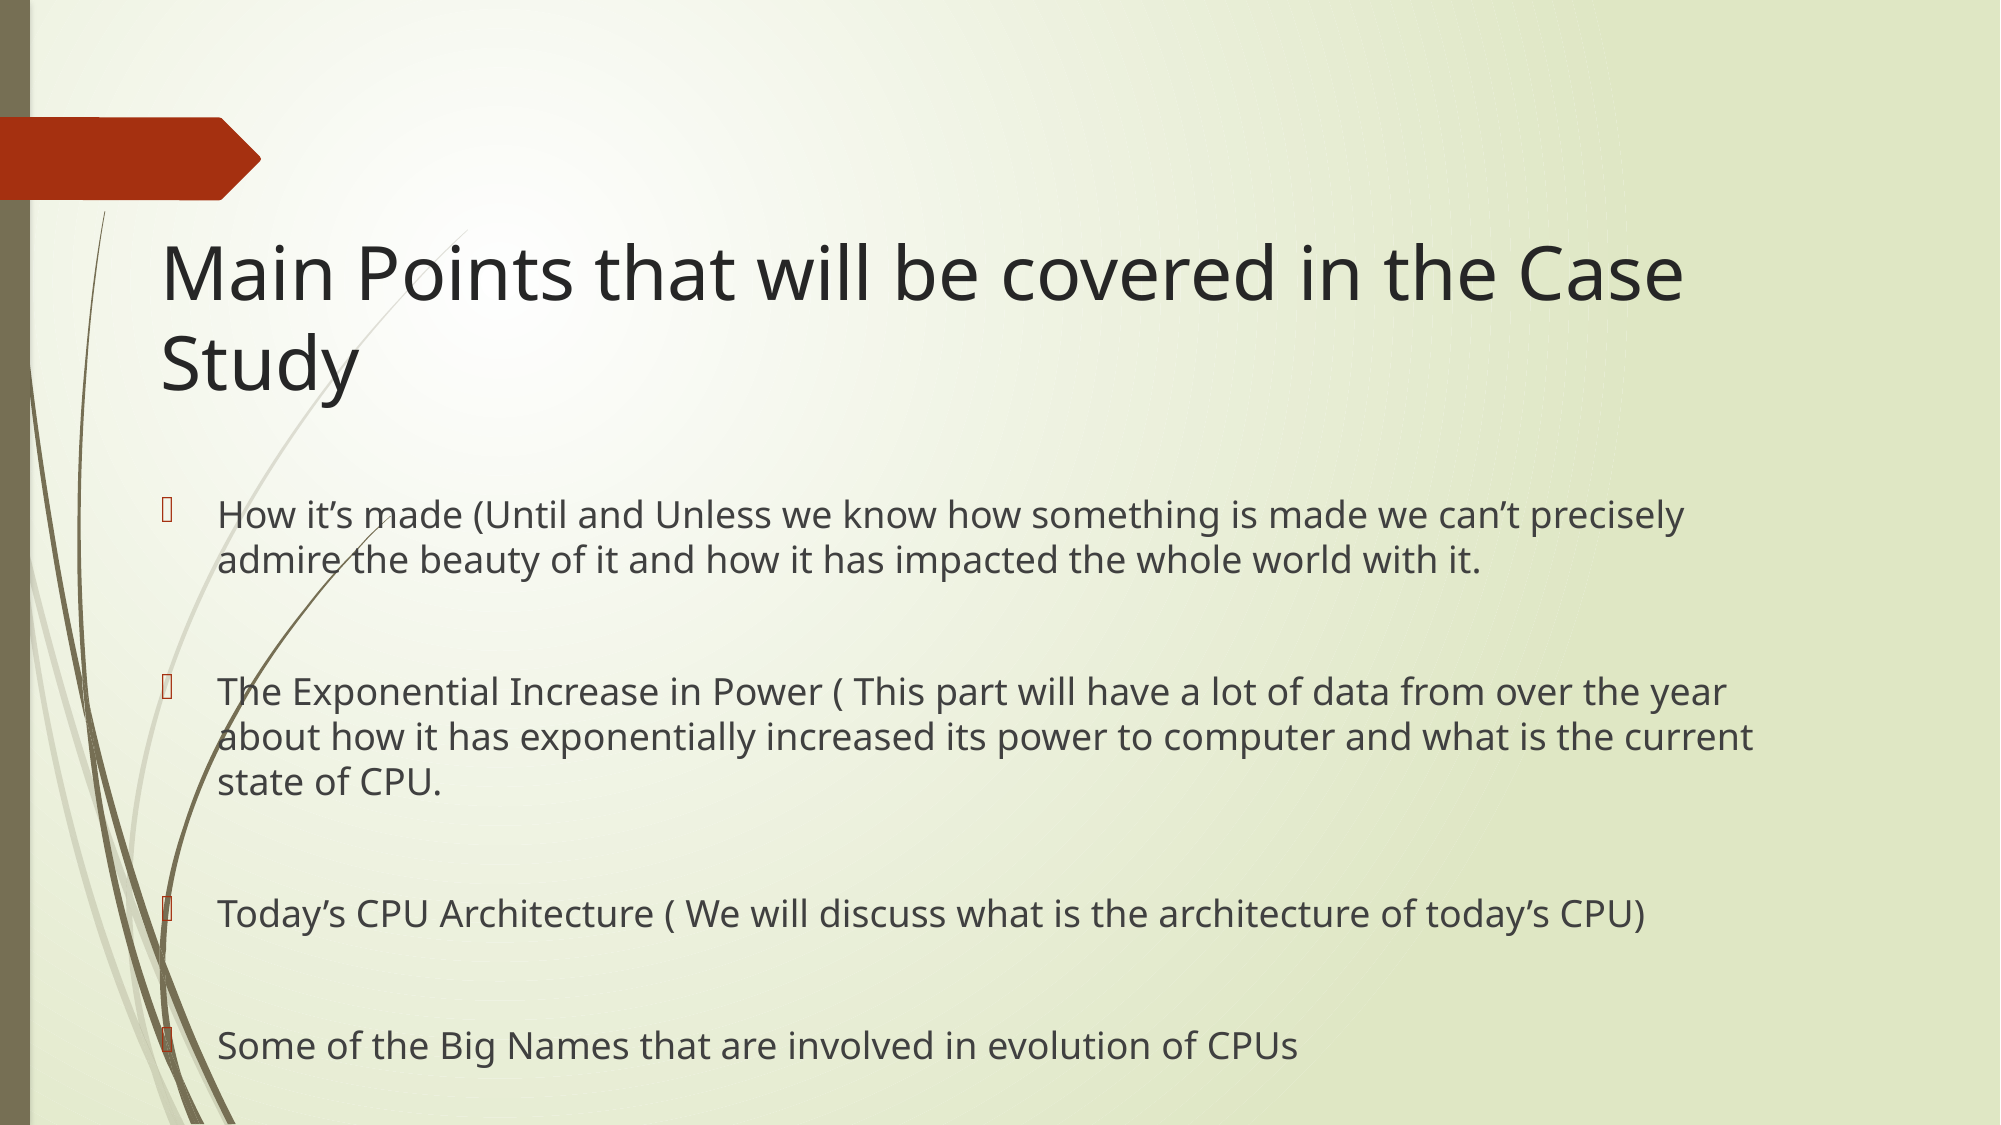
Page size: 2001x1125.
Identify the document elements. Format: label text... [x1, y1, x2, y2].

title Main Points that will be covered in the Case Study [145, 218, 1796, 418]
list How it’s made (Until and Unless we know how something is made we can’t precisely admire the beauty of it and how it has impacted the whole world with it. The Exponential Increase in Power ( This part will have a lot of data from over the year about how it has exponentially increased its power to computer and what is the current state of CPU. Today’s CPU Architecture ( We will discuss what is the architecture of today’s CPU) Some of the Big Names that are involved in evolution of CPUs [145, 418, 1796, 1108]
